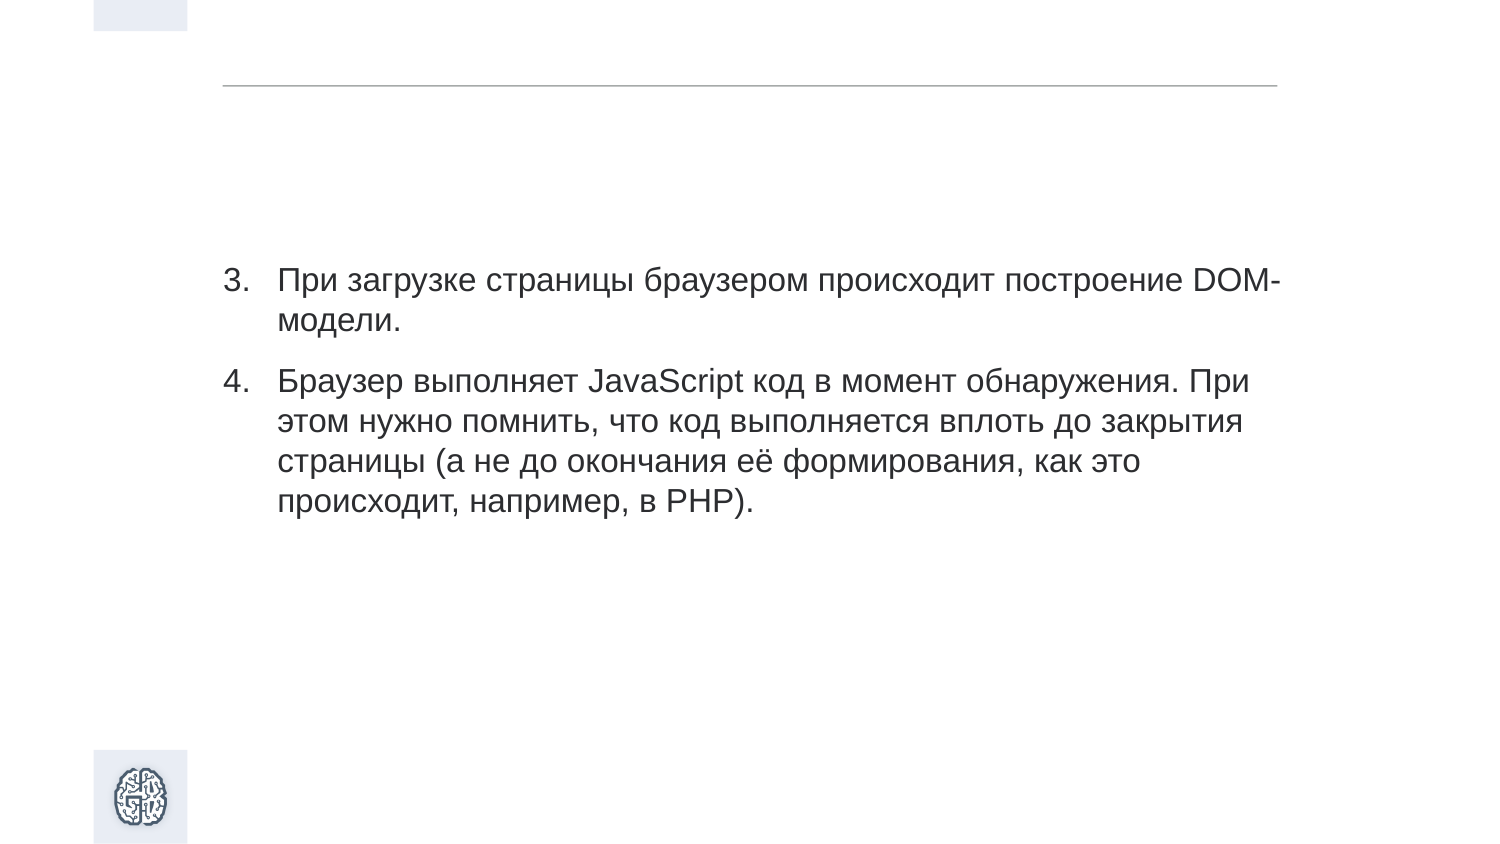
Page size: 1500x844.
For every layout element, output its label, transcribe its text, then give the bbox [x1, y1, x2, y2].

picture [106, 760, 175, 834]
text_box При загрузке страницы браузером происходит построение DOM-модели. Браузер выполняет JavaScript код в момент обнаружения. При этом нужно помнить, что код выполняется вплоть до закрытия страницы (а не до окончания её формирования, как это происходит, например, в PHP). [187, 36, 1312, 741]
